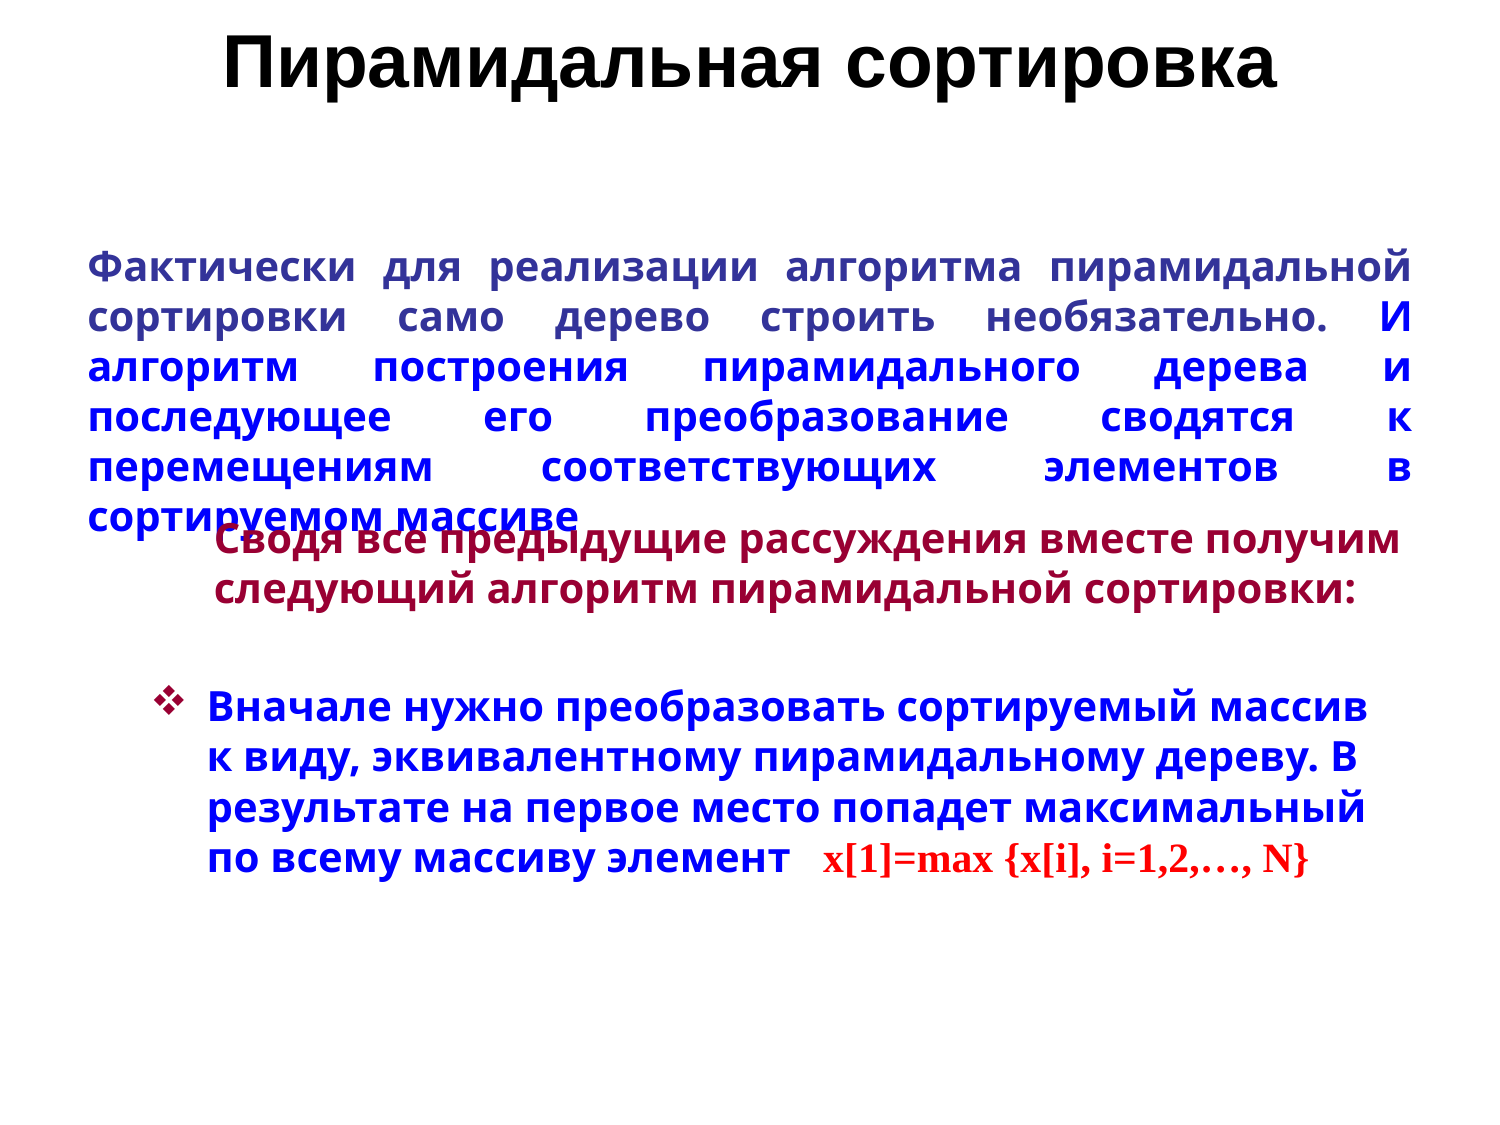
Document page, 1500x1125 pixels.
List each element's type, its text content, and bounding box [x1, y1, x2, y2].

title Пирамидальная сортировка [112, 8, 1388, 197]
text_box Фактически для реализации алгоритма пирамидальной сортировки само дерево строить необязательно. И алгоритм построения пирамидального дерева и последующее его преобразование сводятся к перемещениям соответствующих элементов в сортируемом массиве [72, 232, 1428, 548]
text_box Сводя все предыдущие рассуждения вместе получим следующий алгоритм пирамидальной сортировки: [198, 504, 1428, 620]
text_box Вначале нужно преобразовать сортируемый массив к виду, эквивалентному пирамидальному дереву. В результате на первое место попадет максимальный по всему массиву элемент x[1]=max {x[i], i=1,2,…, N} [135, 672, 1412, 888]
